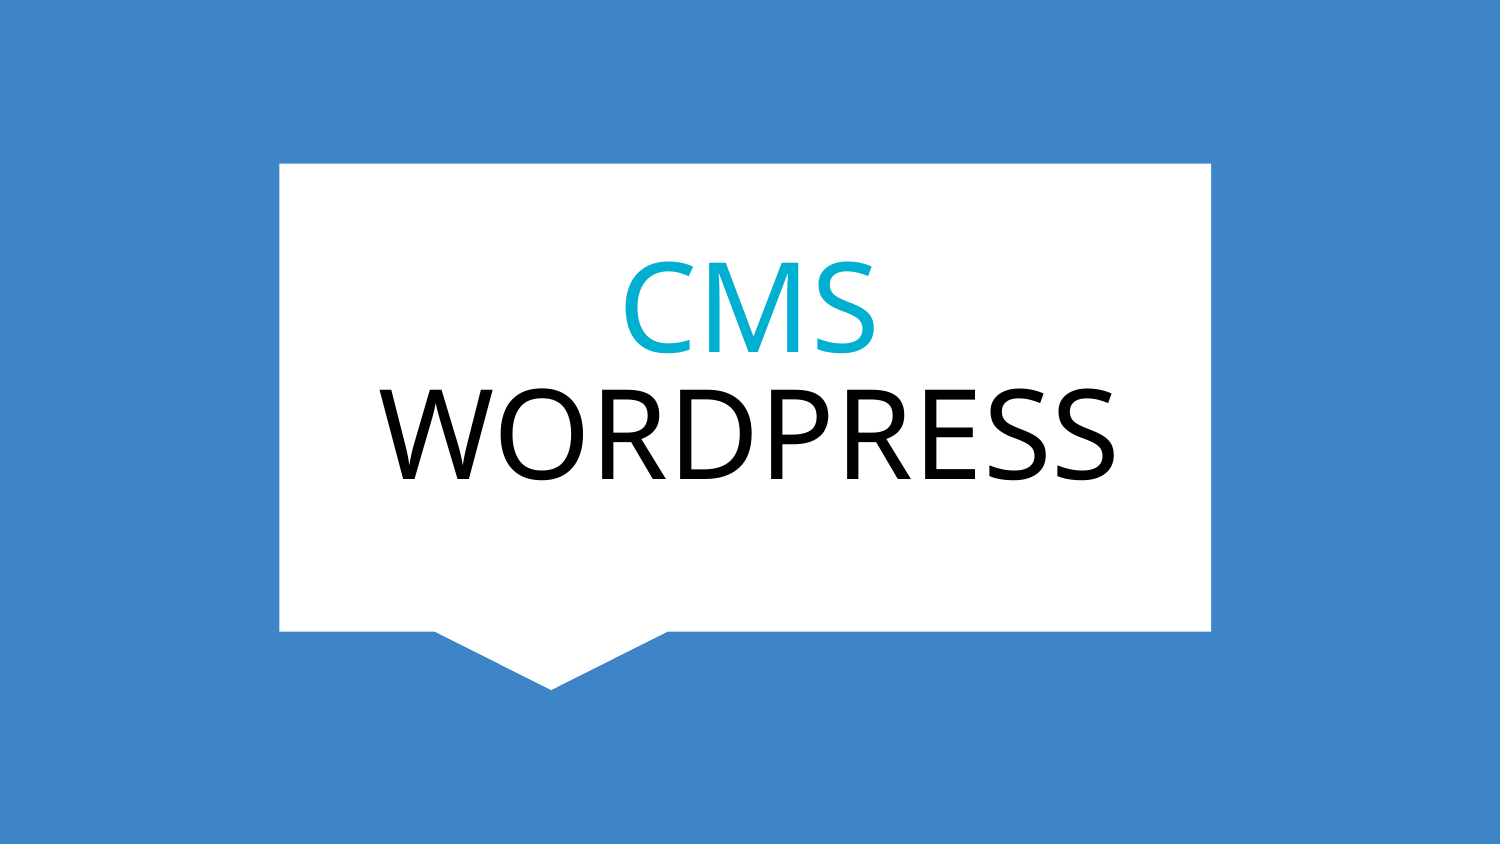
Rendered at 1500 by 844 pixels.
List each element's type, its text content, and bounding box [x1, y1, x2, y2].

text_box [279, 530, 1212, 691]
text_box [279, 163, 1212, 212]
text_box WORDPRESS [152, 339, 1347, 530]
text_box CMS [152, 212, 1347, 339]
